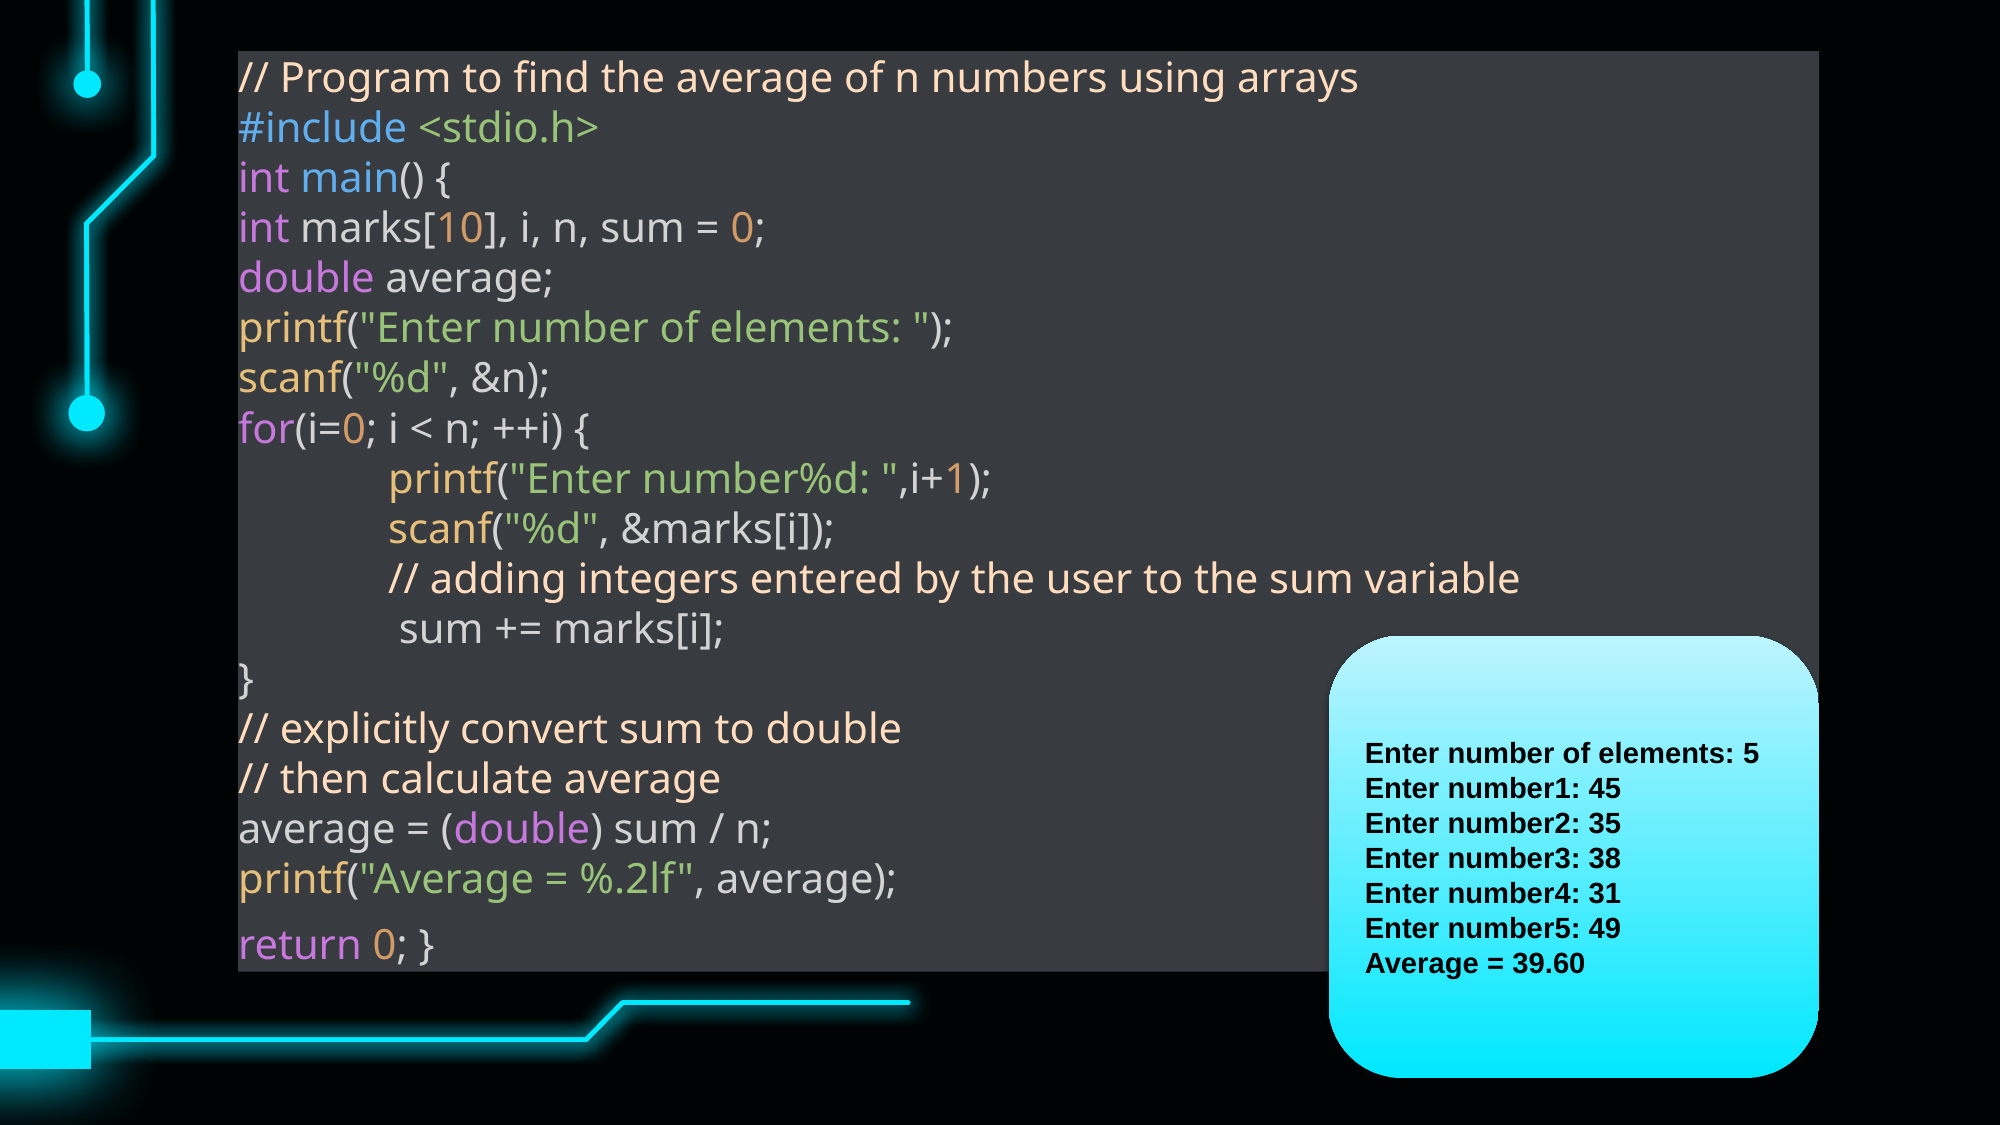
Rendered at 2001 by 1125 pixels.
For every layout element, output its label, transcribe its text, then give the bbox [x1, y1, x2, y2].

text_box Enter number of elements: 5 Enter number1: 45 Enter number2: 35 Enter number3: 38 Enter number4: 31 Enter number5: 49 Average = 39.60 [1328, 635, 1820, 1079]
text_box // Program to find the average of n numbers using arrays #include <stdio.h> int main() { int marks[10], i, n, sum = 0; double average; printf("Enter number of elements: "); scanf("%d", &n); for(i=0; i < n; ++i) { printf("Enter number%d: ",i+1); scanf("%d", &marks[i]); // adding integers entered by the user to the sum variable sum += marks[i]; } // explicitly convert sum to double // then calculate average average = (double) sum / n; printf("Average = %.2lf", average); return 0; } [238, 51, 1820, 972]
